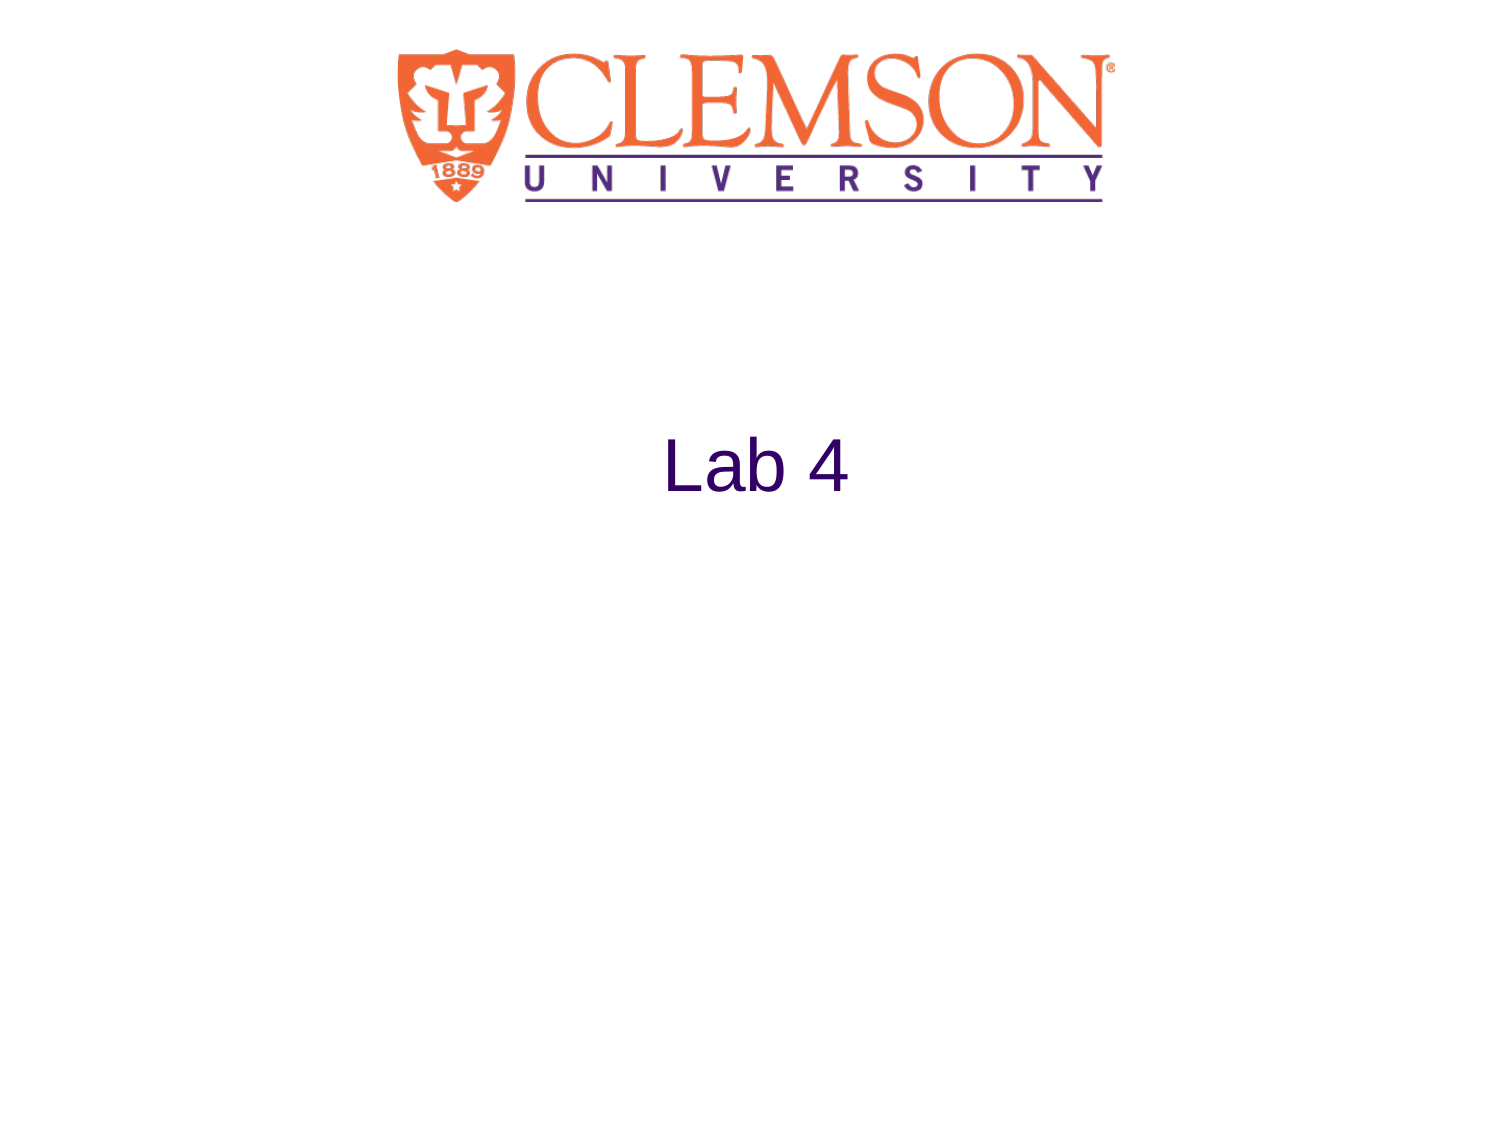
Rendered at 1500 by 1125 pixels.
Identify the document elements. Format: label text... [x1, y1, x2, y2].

title Lab 4 [50, 312, 1463, 625]
picture [397, 49, 1115, 203]
